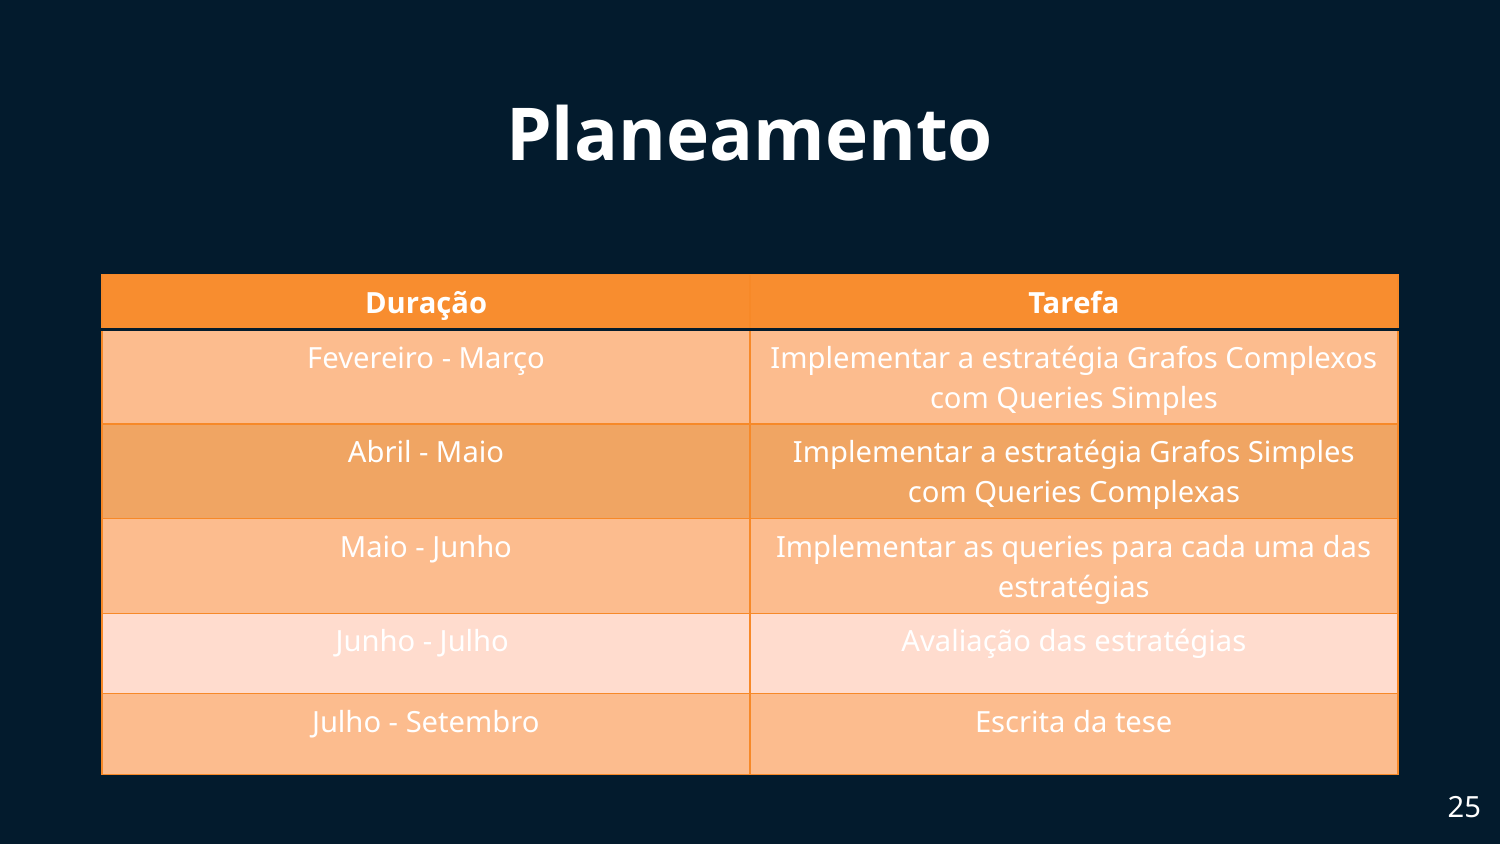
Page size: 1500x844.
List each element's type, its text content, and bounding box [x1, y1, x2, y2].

table_cell Implementar as queries para cada uma das estratégias [751, 519, 1397, 613]
table_cell Implementar a estratégia Grafos Complexos com Queries Simples [751, 331, 1397, 423]
table_cell Julho - Setembro [103, 694, 749, 774]
title Planeamento [118, 72, 1382, 167]
table_cell Maio - Junho [103, 519, 749, 613]
text_box 25 [1432, 781, 1500, 836]
table_cell Escrita da tese [751, 694, 1397, 774]
table_cell Avaliação das estratégias [751, 614, 1397, 693]
table_cell Implementar a estratégia Grafos Simples com Queries Complexas [751, 425, 1397, 518]
table_cell Junho - Julho [103, 614, 749, 693]
table_cell Abril - Maio [103, 425, 749, 518]
table_header Duração [103, 275, 749, 328]
table_cell Fevereiro - Março [103, 331, 749, 423]
table_header Tarefa [751, 275, 1397, 328]
